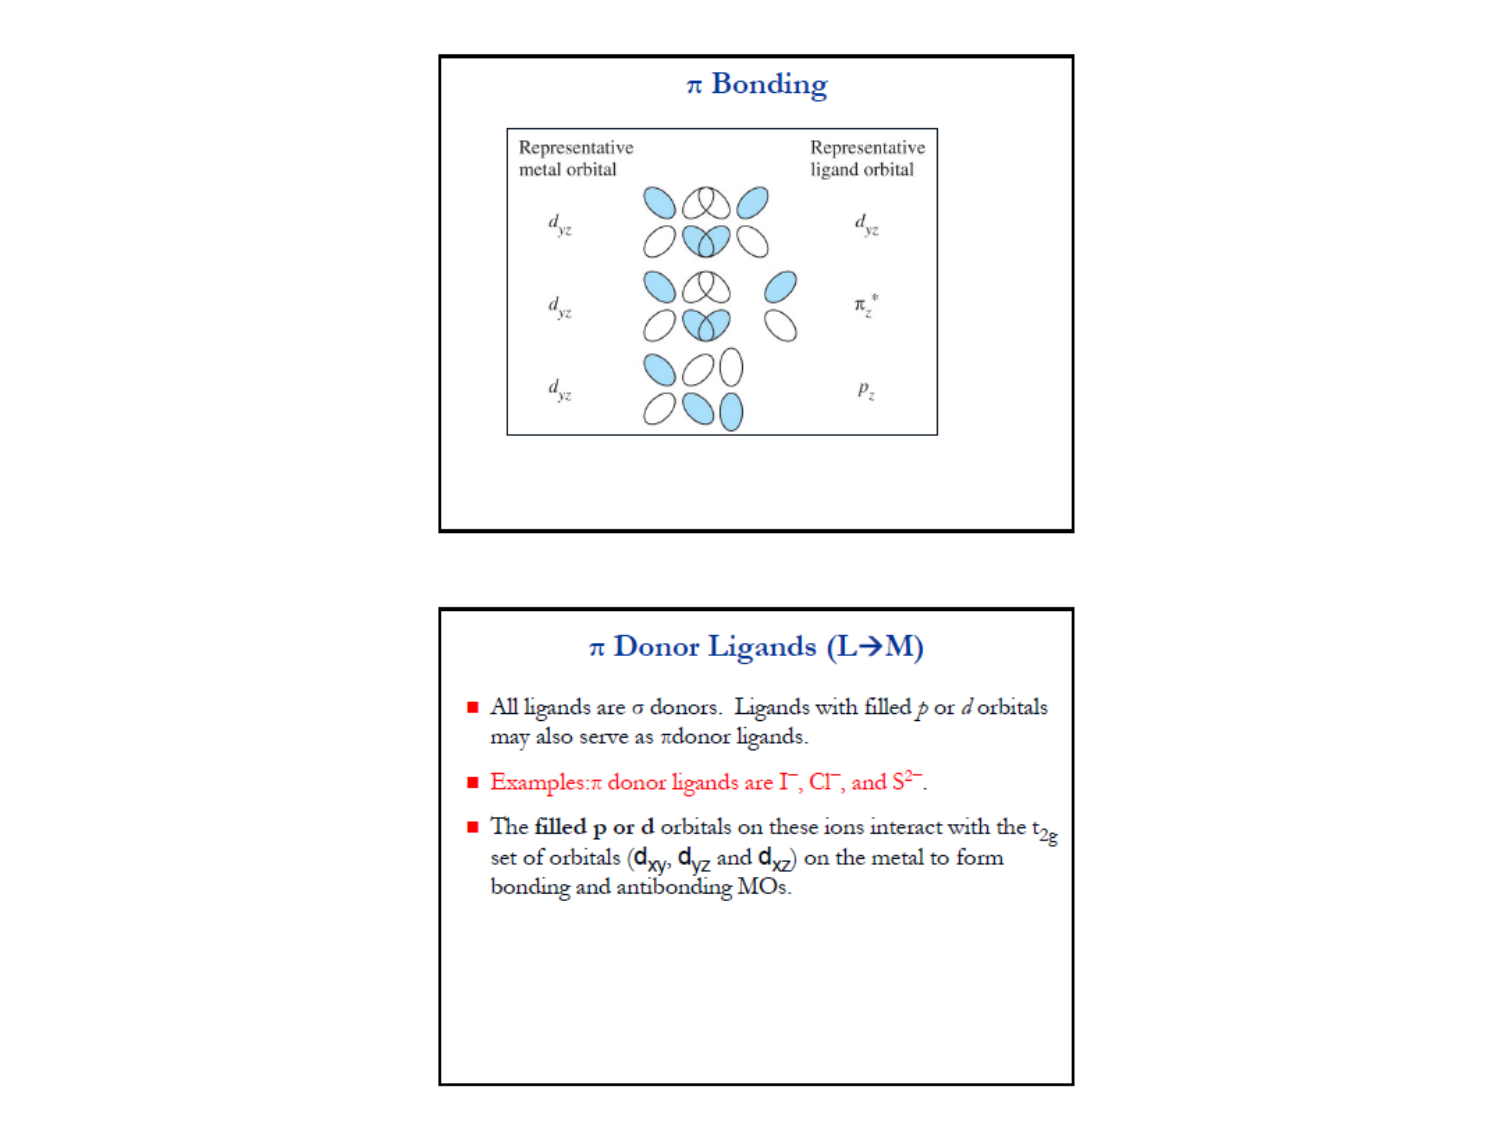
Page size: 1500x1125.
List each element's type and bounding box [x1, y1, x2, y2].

picture [433, 46, 1091, 1096]
